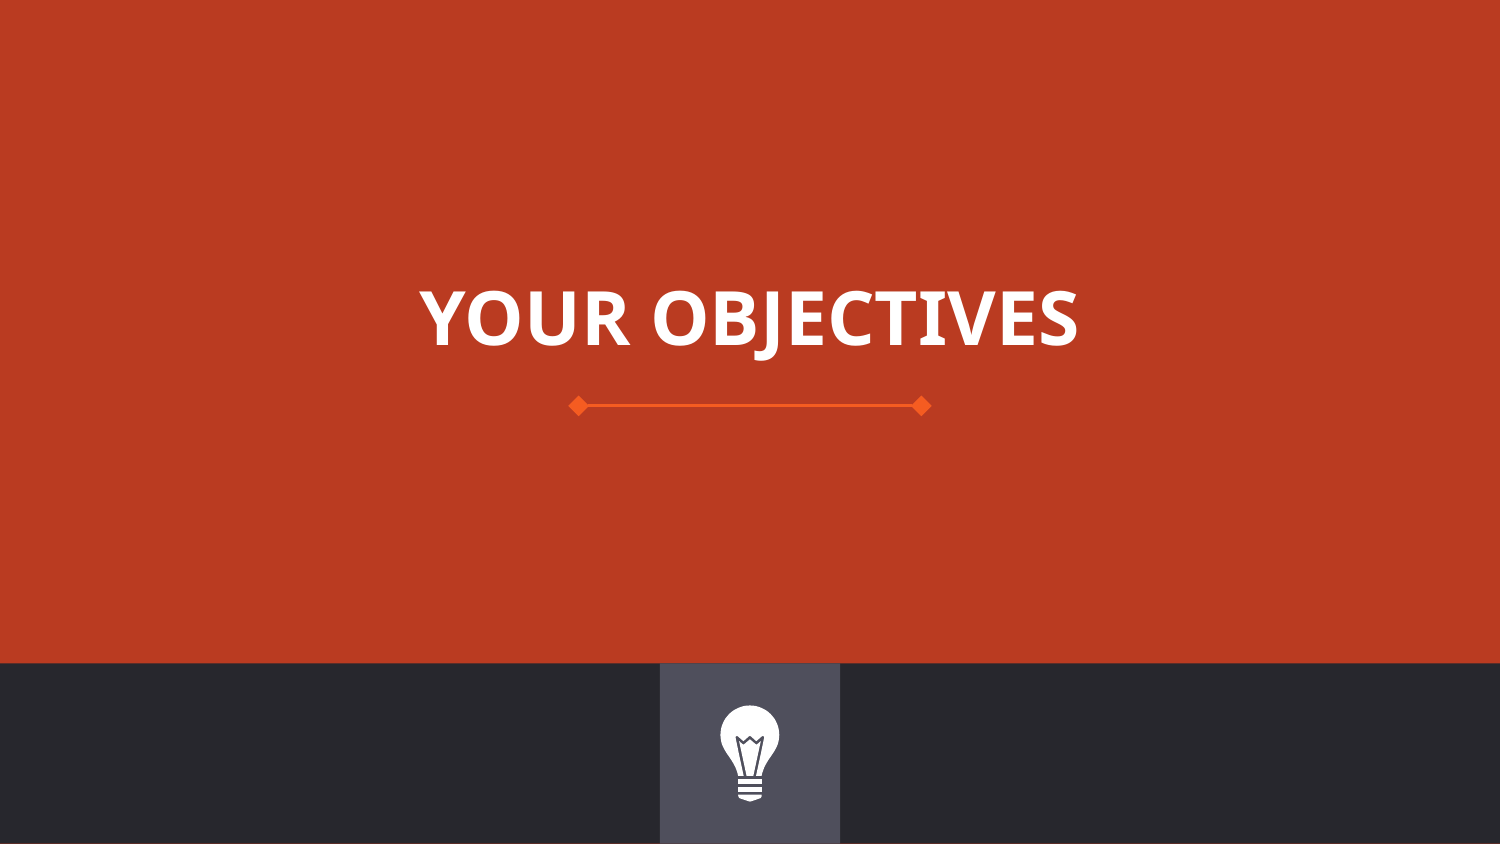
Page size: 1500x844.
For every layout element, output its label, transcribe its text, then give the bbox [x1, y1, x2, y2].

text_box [720, 705, 780, 802]
title YOUR OBJECTIVES [284, 184, 1216, 375]
